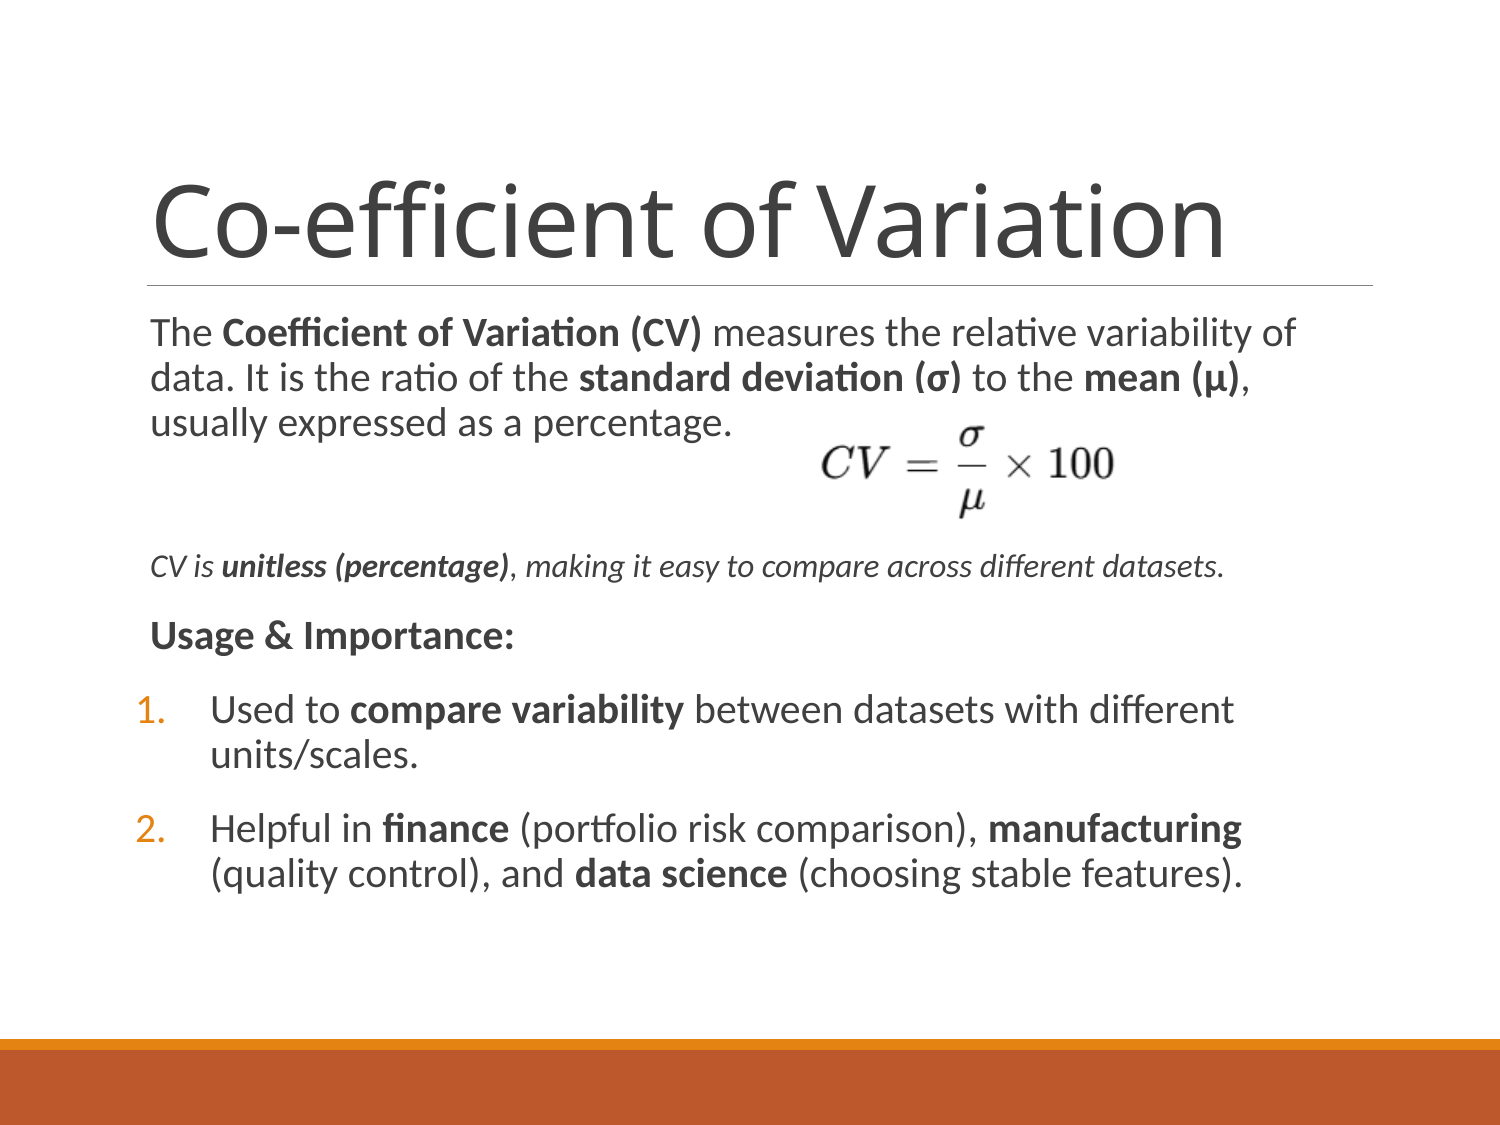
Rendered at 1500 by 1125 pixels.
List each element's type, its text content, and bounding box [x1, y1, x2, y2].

title Co-efficient of Variation [135, 47, 1373, 285]
list The Coefficient of Variation (CV) measures the relative variability of data. It is the ratio of the standard deviation (σ) to the mean (μ), usually expressed as a percentage. CV is unitless (percentage), making it easy to compare across different datasets. Usage & Importance: Used to compare variability between datasets with different units/scales. Helpful in finance (portfolio risk comparison), manufacturing (quality control), and data science (choosing stable features). [135, 302, 1373, 963]
picture [785, 392, 1157, 548]
